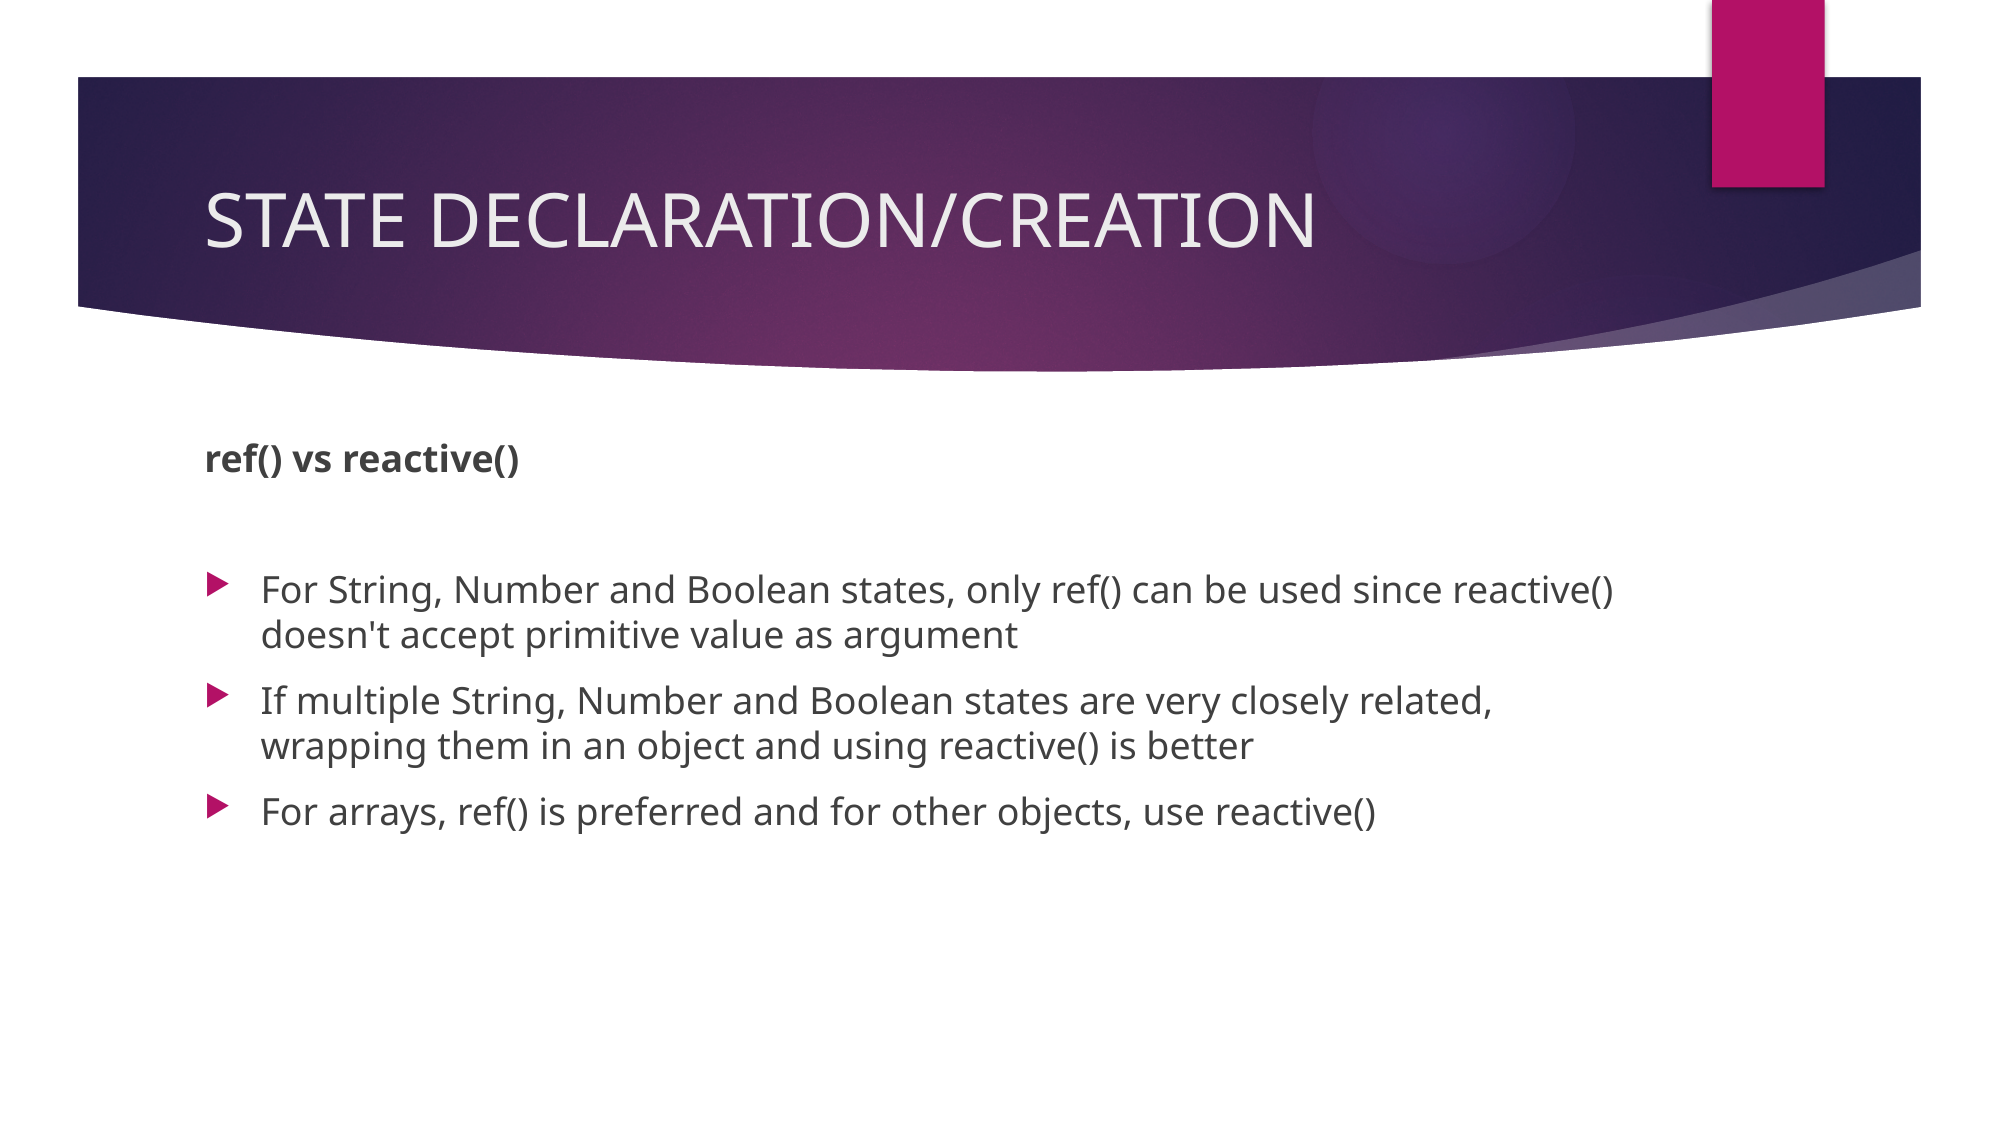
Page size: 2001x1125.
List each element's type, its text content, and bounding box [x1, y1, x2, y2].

list ref() vs reactive() For String, Number and Boolean states, only ref() can be used since reactive() doesn't accept primitive value as argument If multiple String, Number and Boolean states are very closely related, wrapping them in an object and using reactive() is better For arrays, ref() is preferred and for other objects, use reactive() [189, 427, 1638, 988]
title STATE DECLARATION/CREATION [189, 159, 1627, 276]
